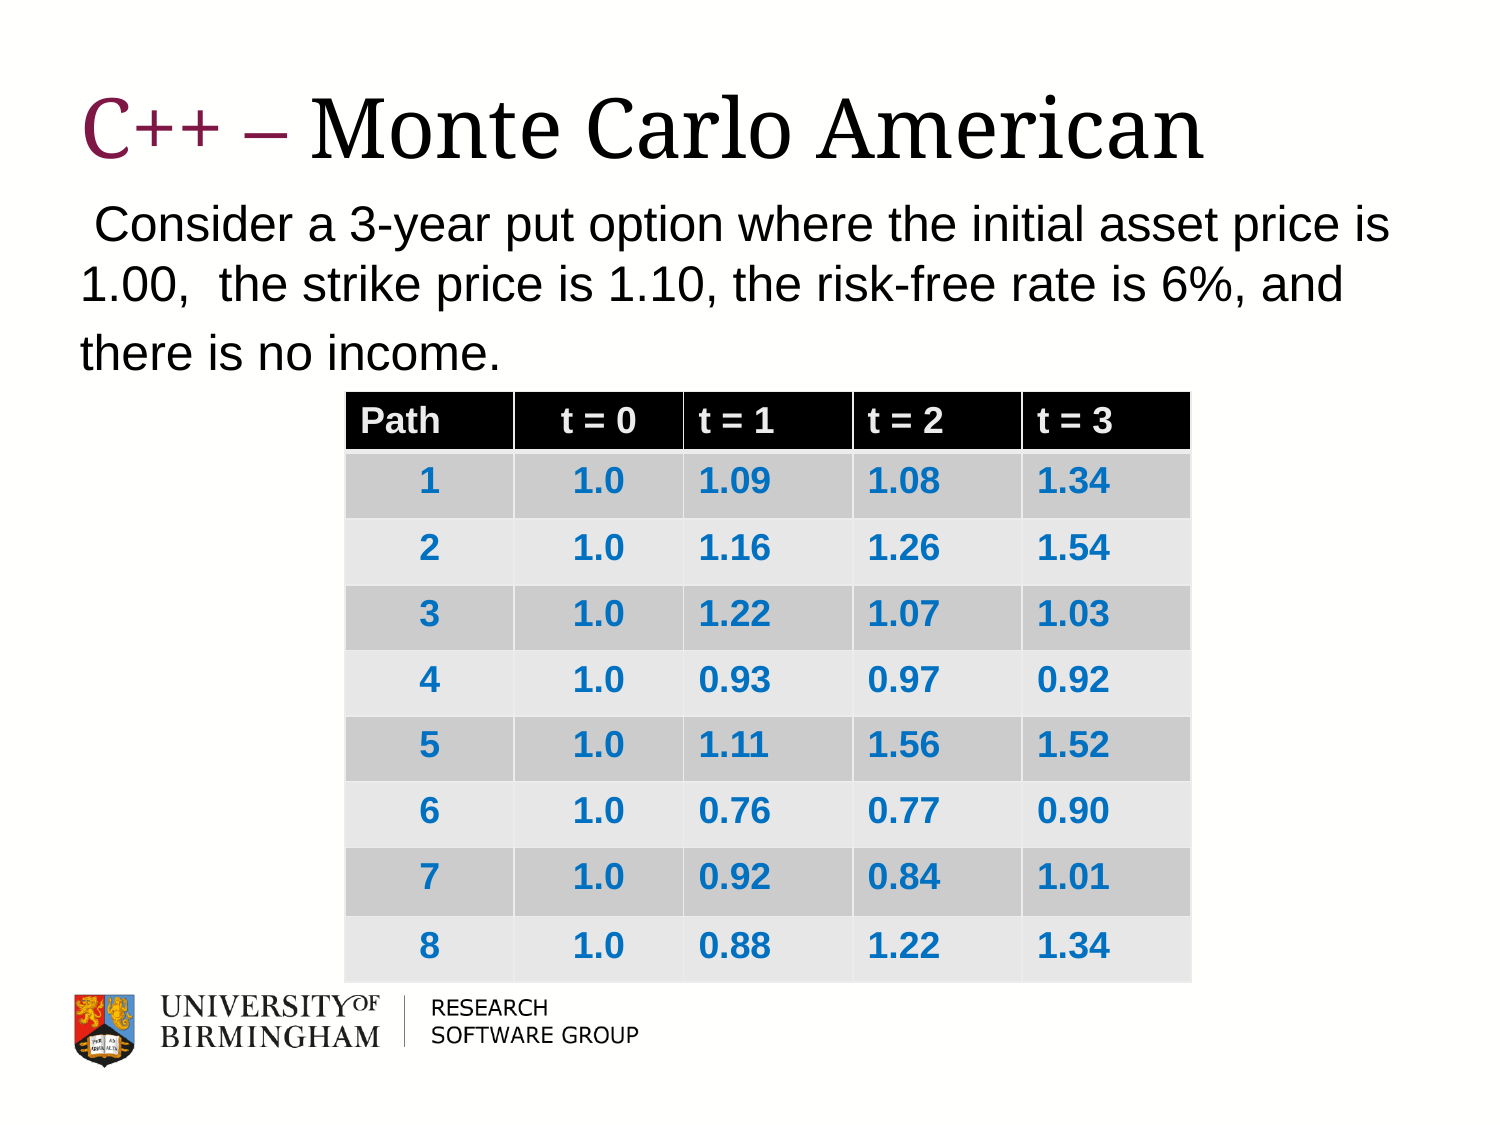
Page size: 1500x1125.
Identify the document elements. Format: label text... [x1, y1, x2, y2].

table_cell 1.08 [854, 454, 1021, 518]
table_cell 1.52 [1023, 717, 1190, 781]
table_cell 0.84 [854, 848, 1021, 916]
table_cell 0.97 [854, 651, 1021, 715]
table_cell 1.0 [515, 783, 683, 847]
table_cell 1.0 [515, 651, 683, 715]
table_cell 1.0 [515, 848, 683, 916]
table_cell 4 [346, 651, 513, 715]
table_header t = 3 [1023, 392, 1190, 449]
table_header t = 0 [515, 392, 683, 449]
table_cell 1.34 [1023, 454, 1190, 518]
table_cell 1.03 [1023, 586, 1190, 650]
table_cell 2 [346, 520, 513, 584]
table_cell 1.56 [854, 717, 1021, 781]
table_header t = 2 [854, 392, 1021, 449]
table_cell 8 [346, 917, 513, 981]
table_cell 3 [346, 586, 513, 650]
table_cell 1.0 [515, 717, 683, 781]
table_cell 1.22 [854, 917, 1021, 981]
table_cell 0.77 [854, 783, 1021, 847]
table_header Path [346, 392, 513, 449]
table_cell 1.07 [854, 586, 1021, 650]
table_cell 1.54 [1023, 520, 1190, 584]
table_cell 7 [346, 848, 513, 916]
title C++ – Monte Carlo American [65, 30, 1341, 184]
table_cell 1.09 [684, 454, 852, 518]
table_cell 0.88 [684, 917, 852, 981]
table_cell 1.01 [1023, 848, 1190, 916]
table_cell 0.92 [684, 848, 852, 916]
table_cell 1.0 [515, 520, 683, 584]
table_cell 1.22 [684, 586, 852, 650]
table_cell 0.93 [684, 651, 852, 715]
table_cell 1.0 [515, 586, 683, 650]
table_cell 1.0 [515, 917, 683, 981]
table_cell 1.34 [1023, 917, 1190, 981]
table_cell 1.11 [684, 717, 852, 781]
table_cell 1.16 [684, 520, 852, 584]
table_cell 1 [346, 454, 513, 518]
table_cell 5 [346, 717, 513, 781]
table_header t = 1 [684, 392, 852, 449]
picture [66, 984, 645, 1074]
table_cell 0.92 [1023, 651, 1190, 715]
table_cell 0.90 [1023, 783, 1190, 847]
table_cell 1.0 [515, 454, 683, 518]
text_box Consider a 3-year put option where the initial asset price is 1.00, the strike price is 1.10, the risk-free rate is 6%, and there is no income. [65, 184, 1472, 390]
table_cell 1.26 [854, 520, 1021, 584]
table_cell 6 [346, 783, 513, 847]
table_cell 0.76 [684, 783, 852, 847]
